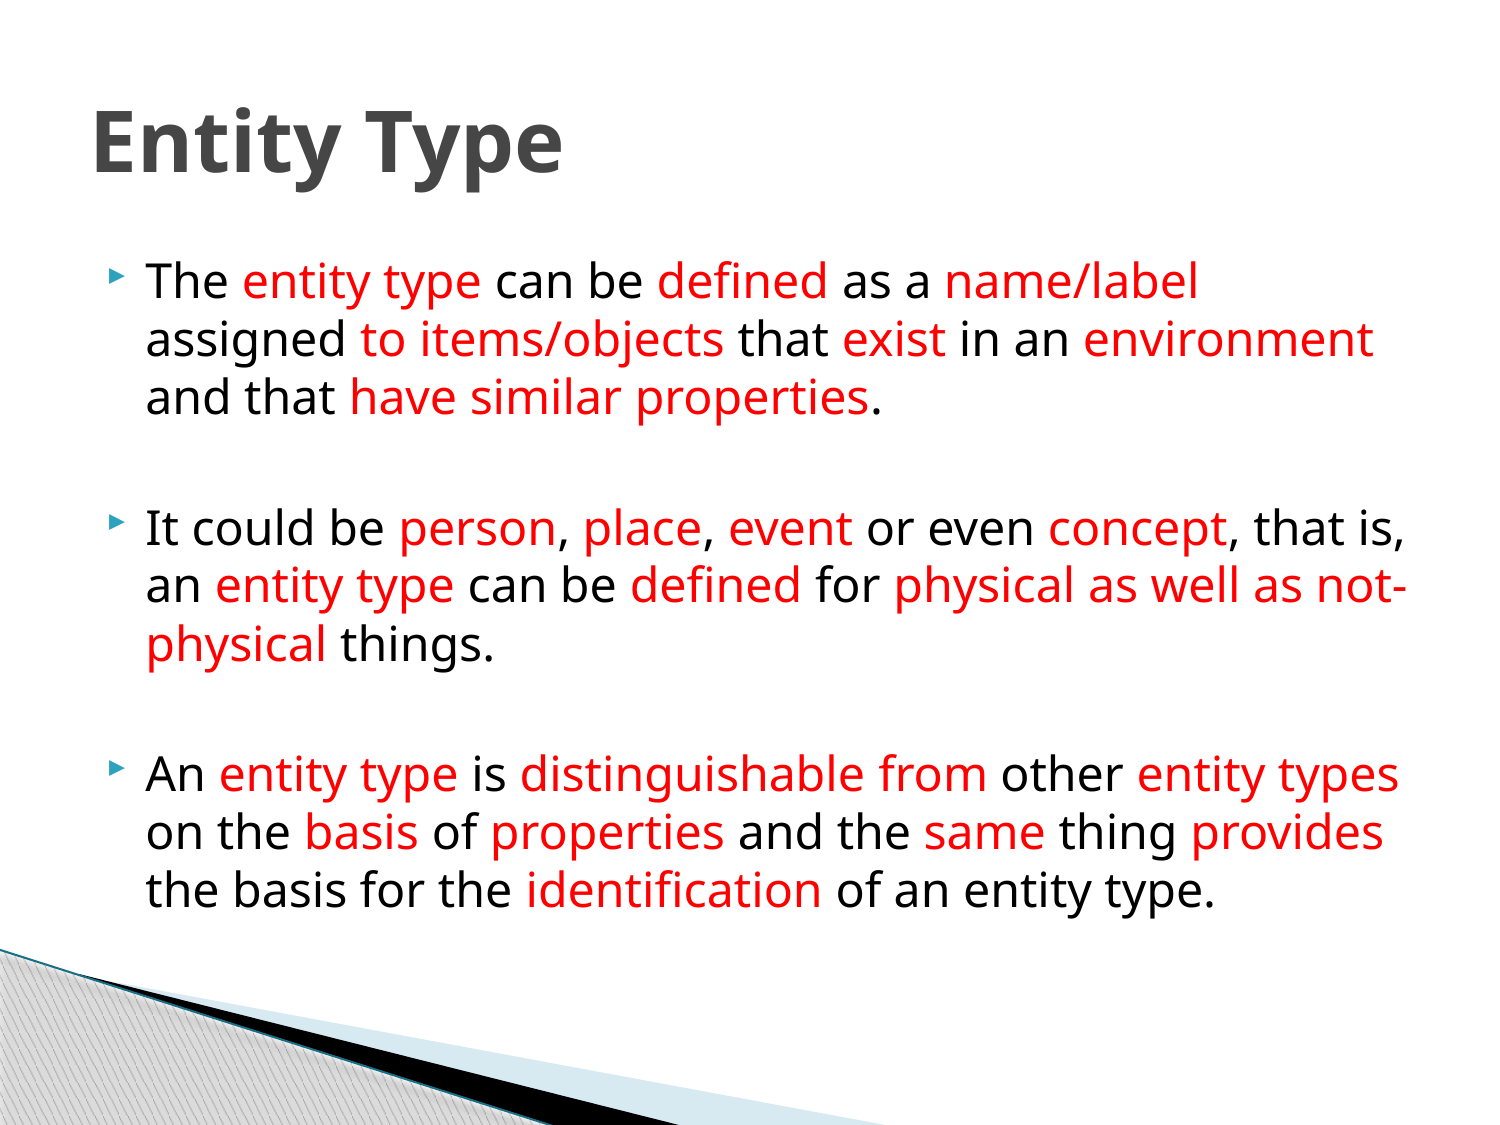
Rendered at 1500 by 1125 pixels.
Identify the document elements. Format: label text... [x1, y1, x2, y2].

list The entity type can be defined as a name/label assigned to items/objects that exist in an environment and that have similar properties. It could be person, place, event or even concept, that is, an entity type can be defined for physical as well as not-physical things. An entity type is distinguishable from other entity types on the basis of properties and the same thing provides the basis for the identification of an entity type. [75, 243, 1425, 986]
title Entity Type [75, 45, 1425, 233]
